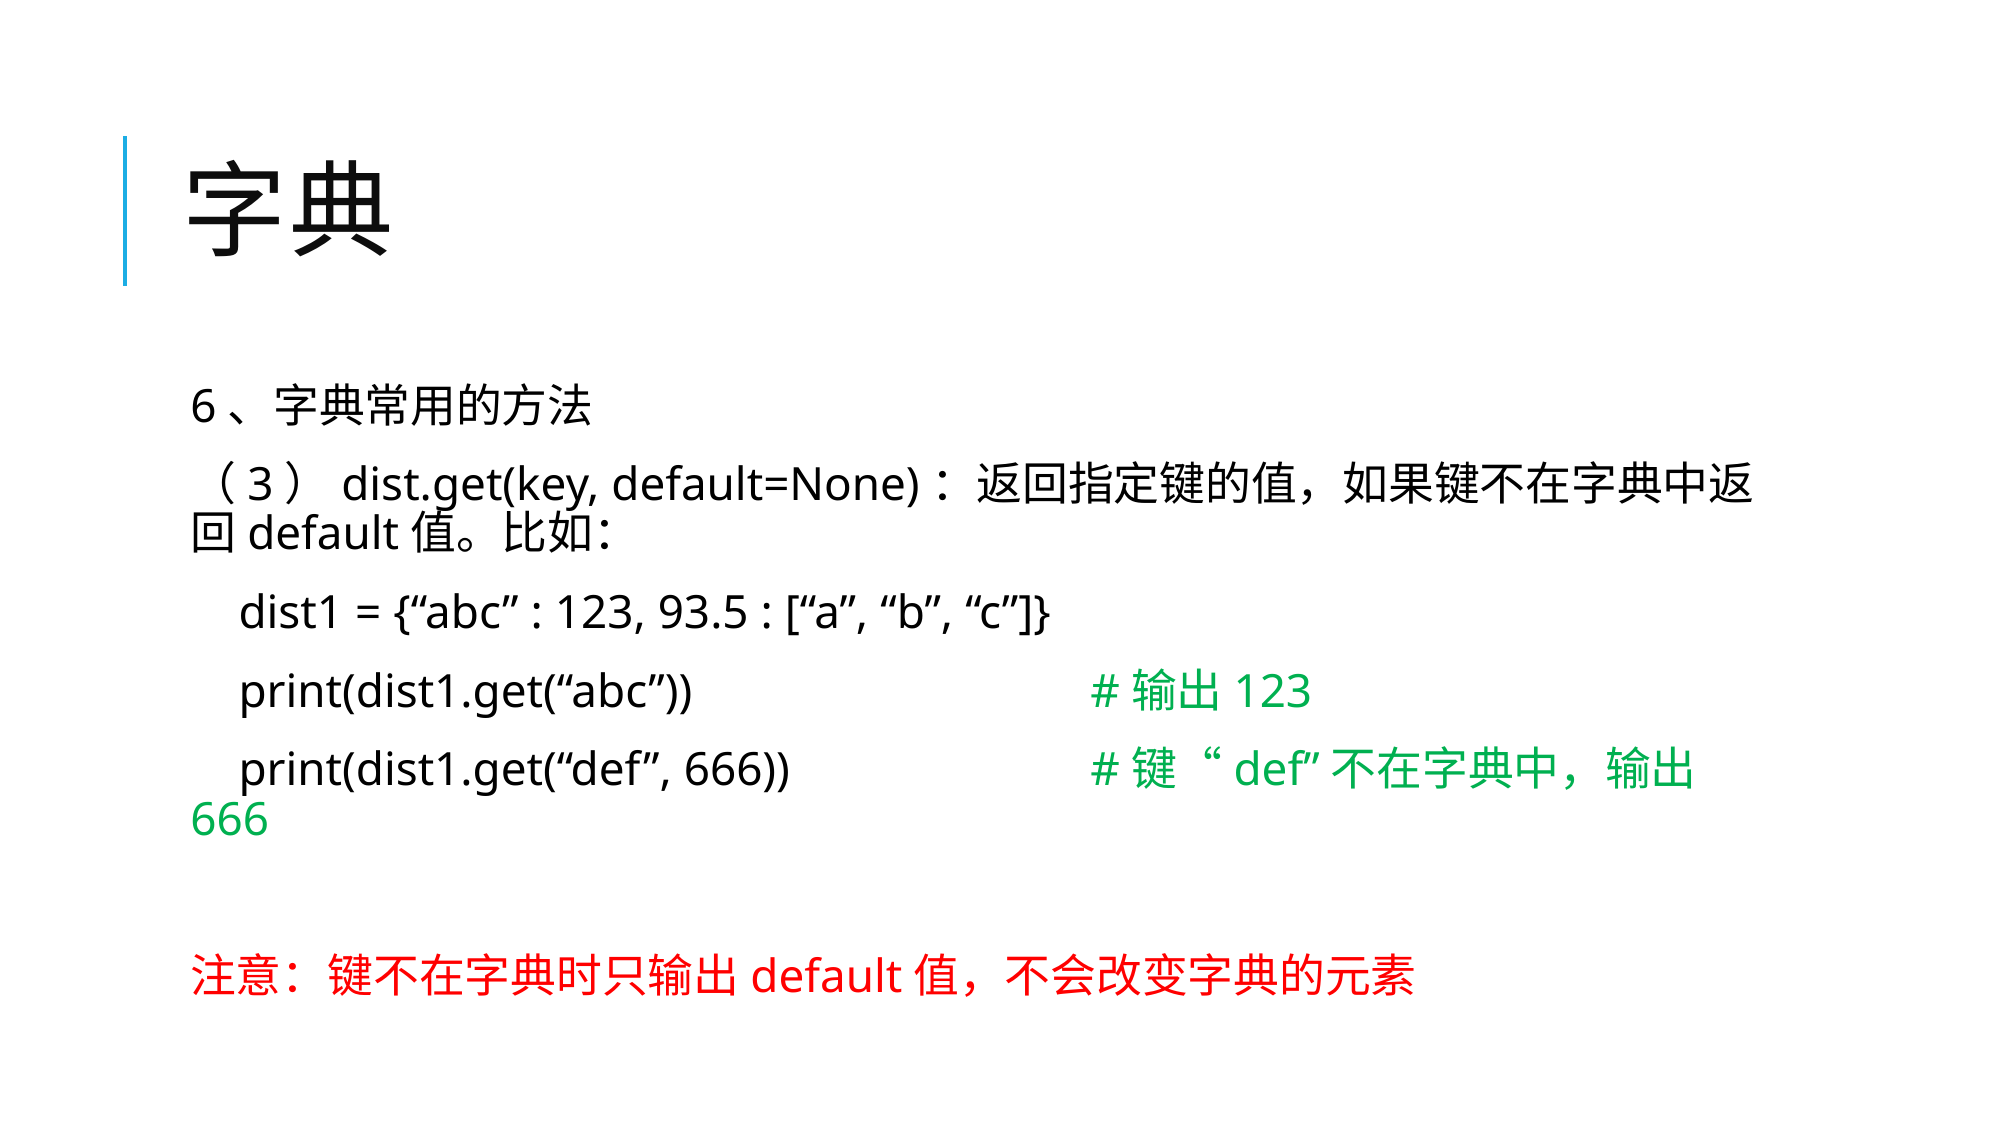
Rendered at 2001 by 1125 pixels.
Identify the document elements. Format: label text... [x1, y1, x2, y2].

title 字典 [168, 96, 1763, 342]
list 6、字典常用的方法 （3）dist.get(key, default=None)：返回指定键的值，如果键不在字典中返回default值。比如： dist1 = {“abc” : 123, 93.5 : [“a”, “b”, “c”]} print(dist1.get(“abc”)) #输出123 print(dist1.get(“def”, 666)) #键“def”不在字典中，输出666 注意：键不在字典时只输出default值，不会改变字典的元素 [168, 375, 1763, 1035]
